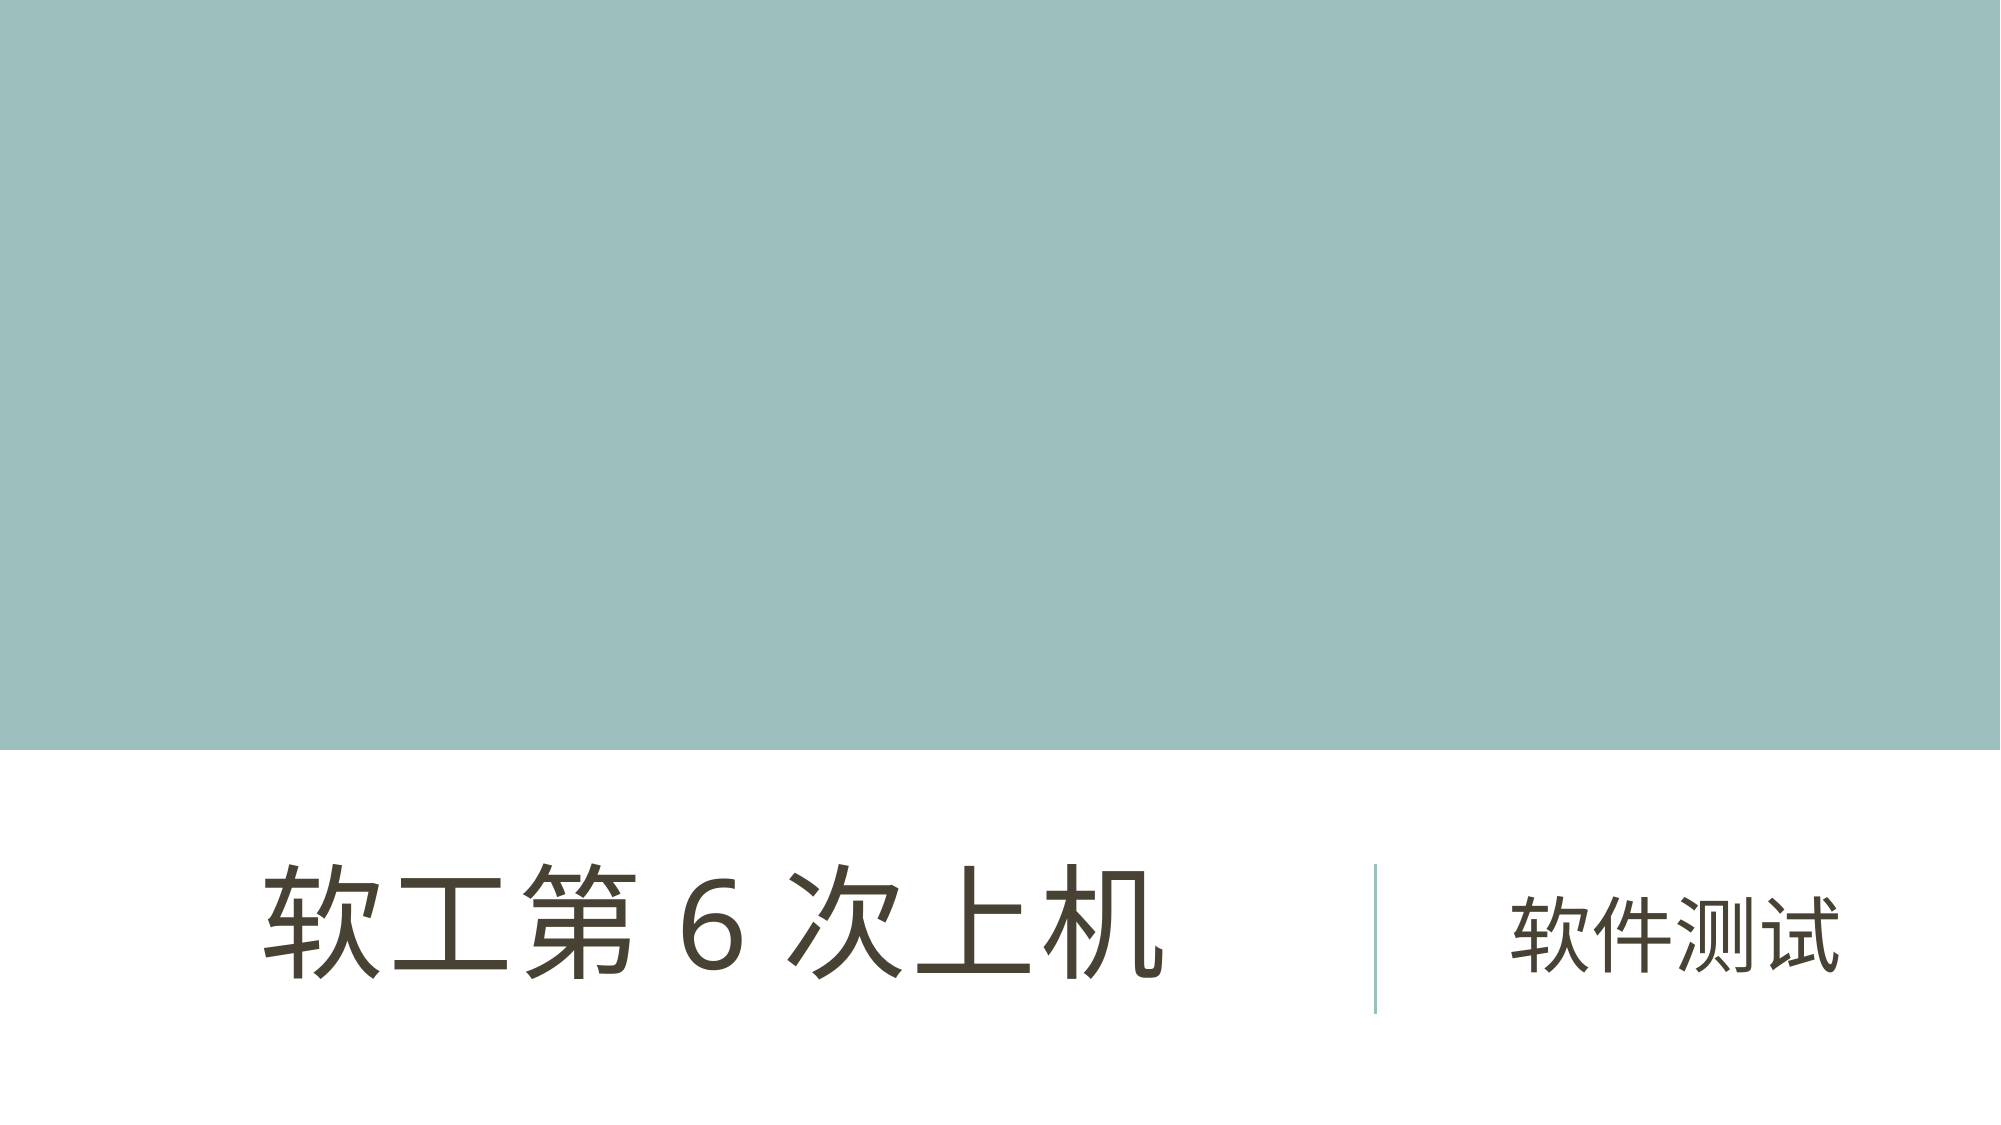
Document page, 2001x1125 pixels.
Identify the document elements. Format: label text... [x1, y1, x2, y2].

title 软工第6次上机 [75, 813, 1350, 1054]
subtitle 软件测试 [1412, 813, 1938, 1054]
